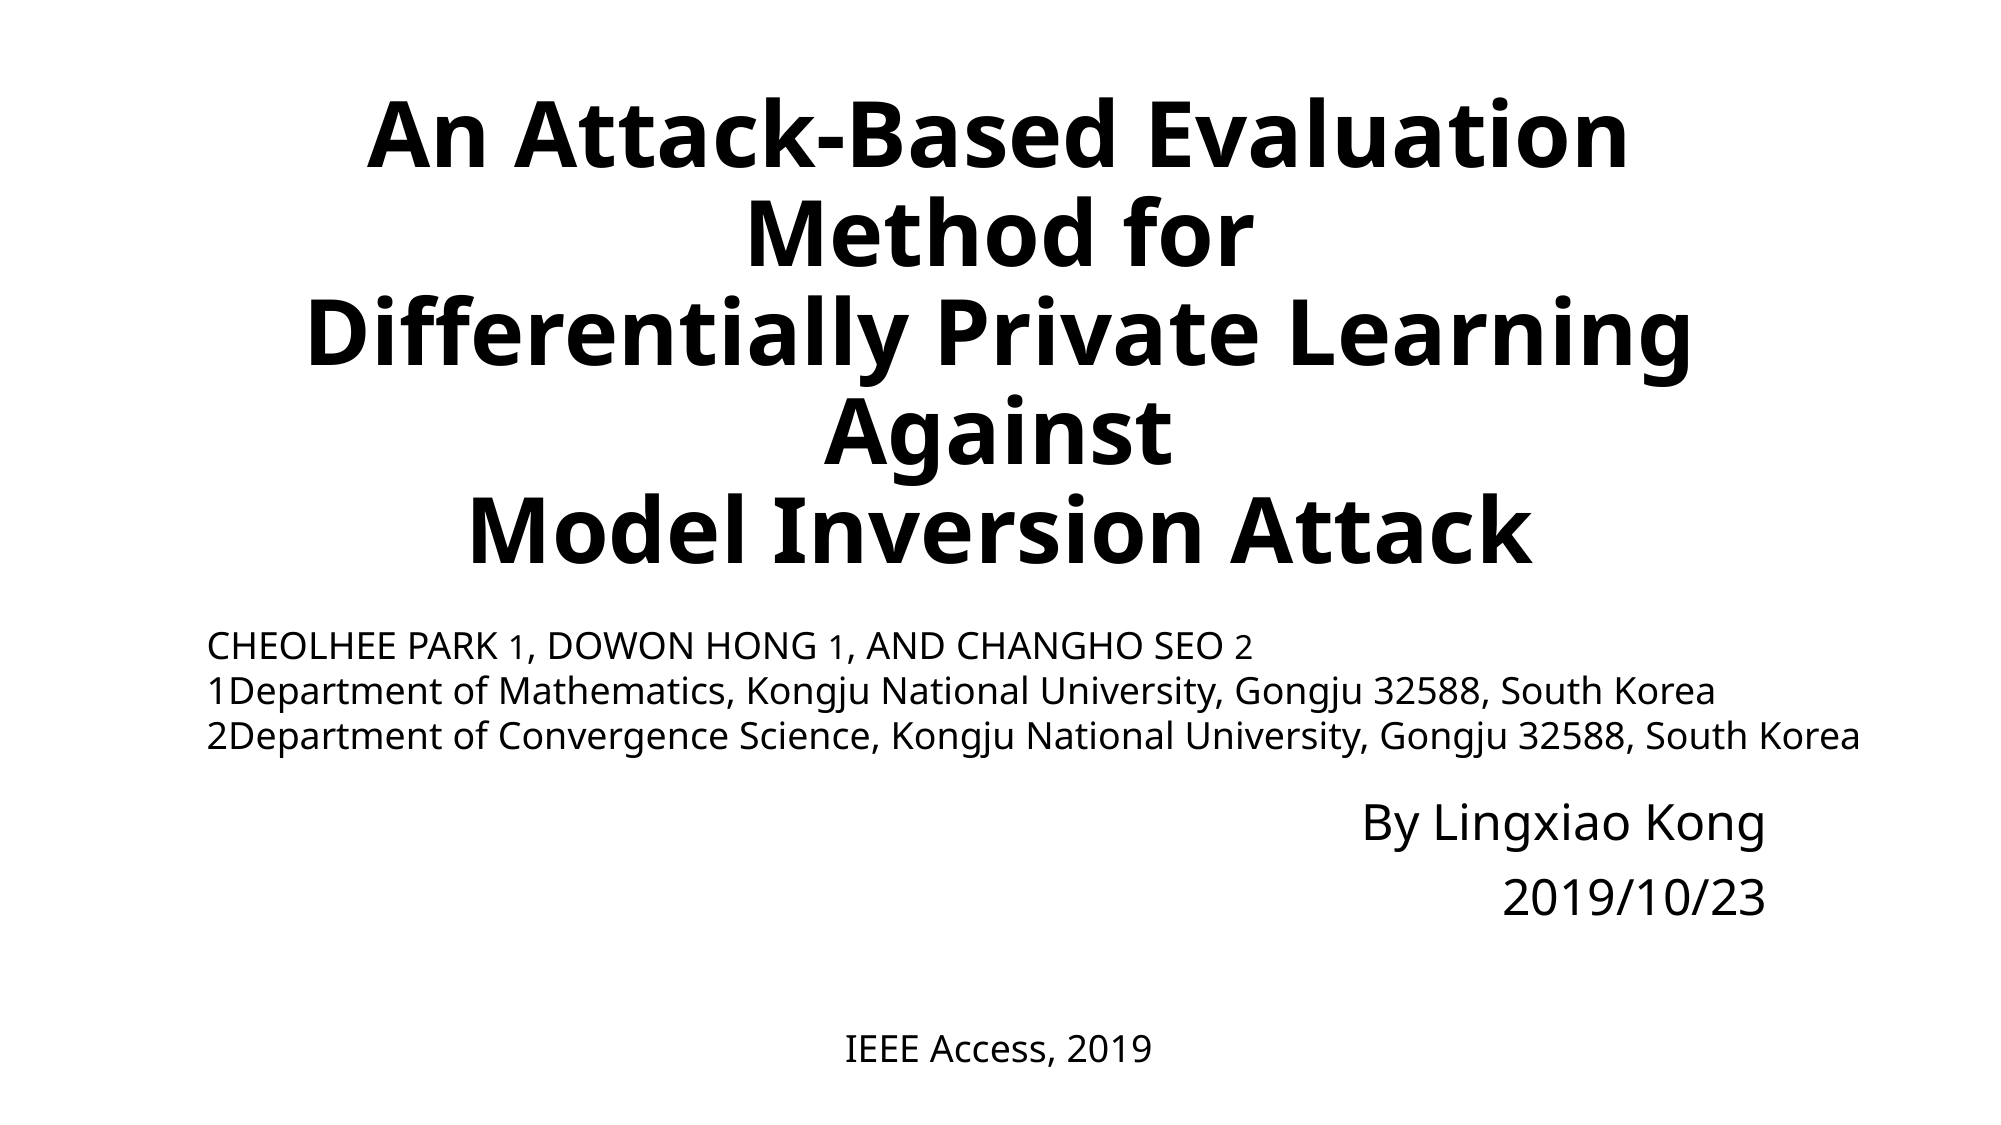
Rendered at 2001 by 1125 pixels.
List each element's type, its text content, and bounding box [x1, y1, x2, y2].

subtitle By Lingxiao Kong 2019/10/23 [282, 789, 1783, 1062]
text_box CHEOLHEE PARK 1, DOWON HONG 1, AND CHANGHO SEO 2 1Department of Mathematics, Kongju National University, Gongju 32588, South Korea 2Department of Convergence Science, Kongju National University, Gongju 32588, South Korea [191, 614, 1888, 765]
text_box IEEE Access, 2019 [334, 1017, 1663, 1123]
title An Attack-Based Evaluation Method for Differentially Private Learning Against Model Inversion Attack [174, 199, 1825, 591]
